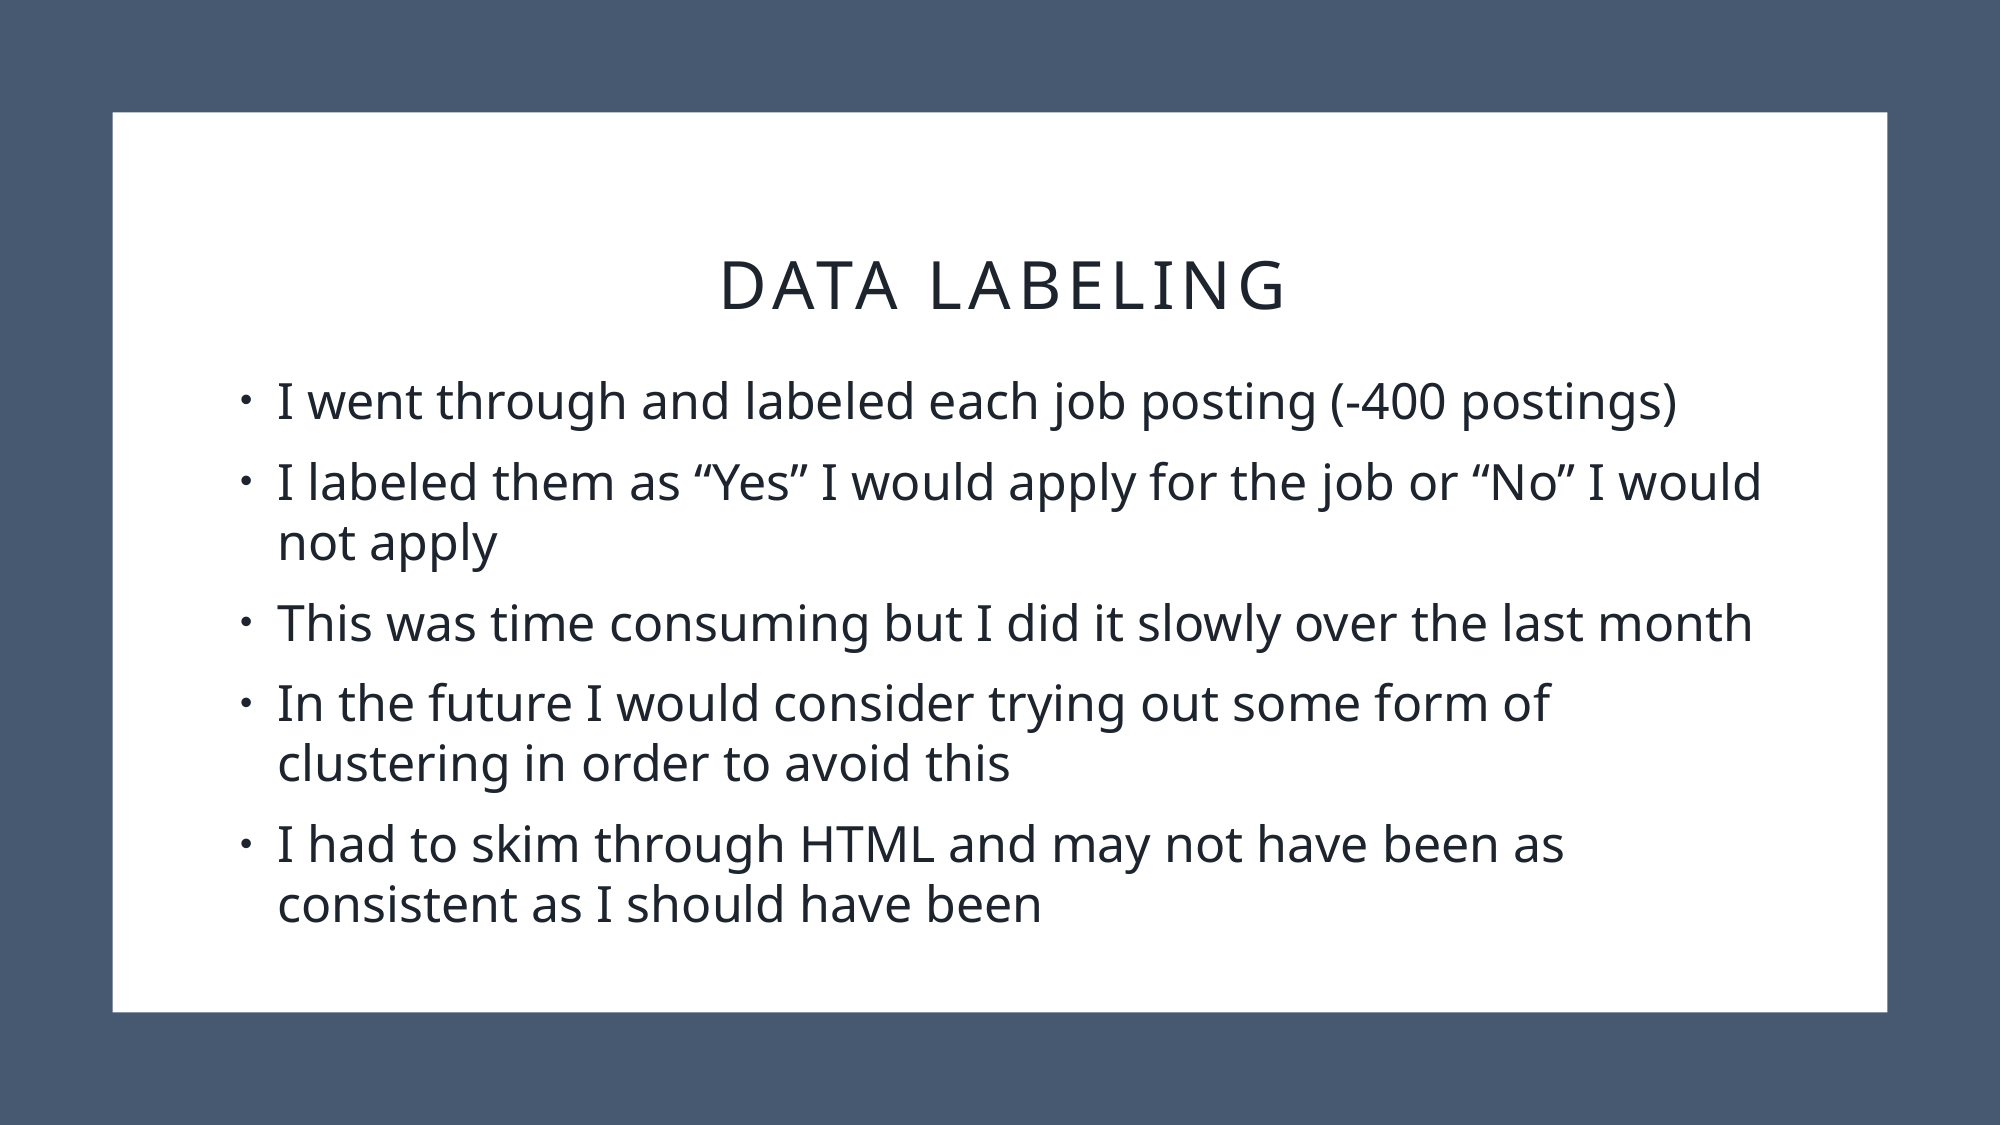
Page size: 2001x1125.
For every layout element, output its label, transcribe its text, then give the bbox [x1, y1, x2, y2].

text_box [111, 111, 1888, 1013]
title Data labeling [225, 165, 1782, 332]
text_box [0, 0, 2000, 1125]
list I went through and labeled each job posting (-400 postings) I labeled them as “Yes” I would apply for the job or “No” I would not apply This was time consuming but I did it slowly over the last month In the future I would consider trying out some form of clustering in order to avoid this I had to skim through HTML and may not have been as consistent as I should have been [225, 361, 1782, 943]
